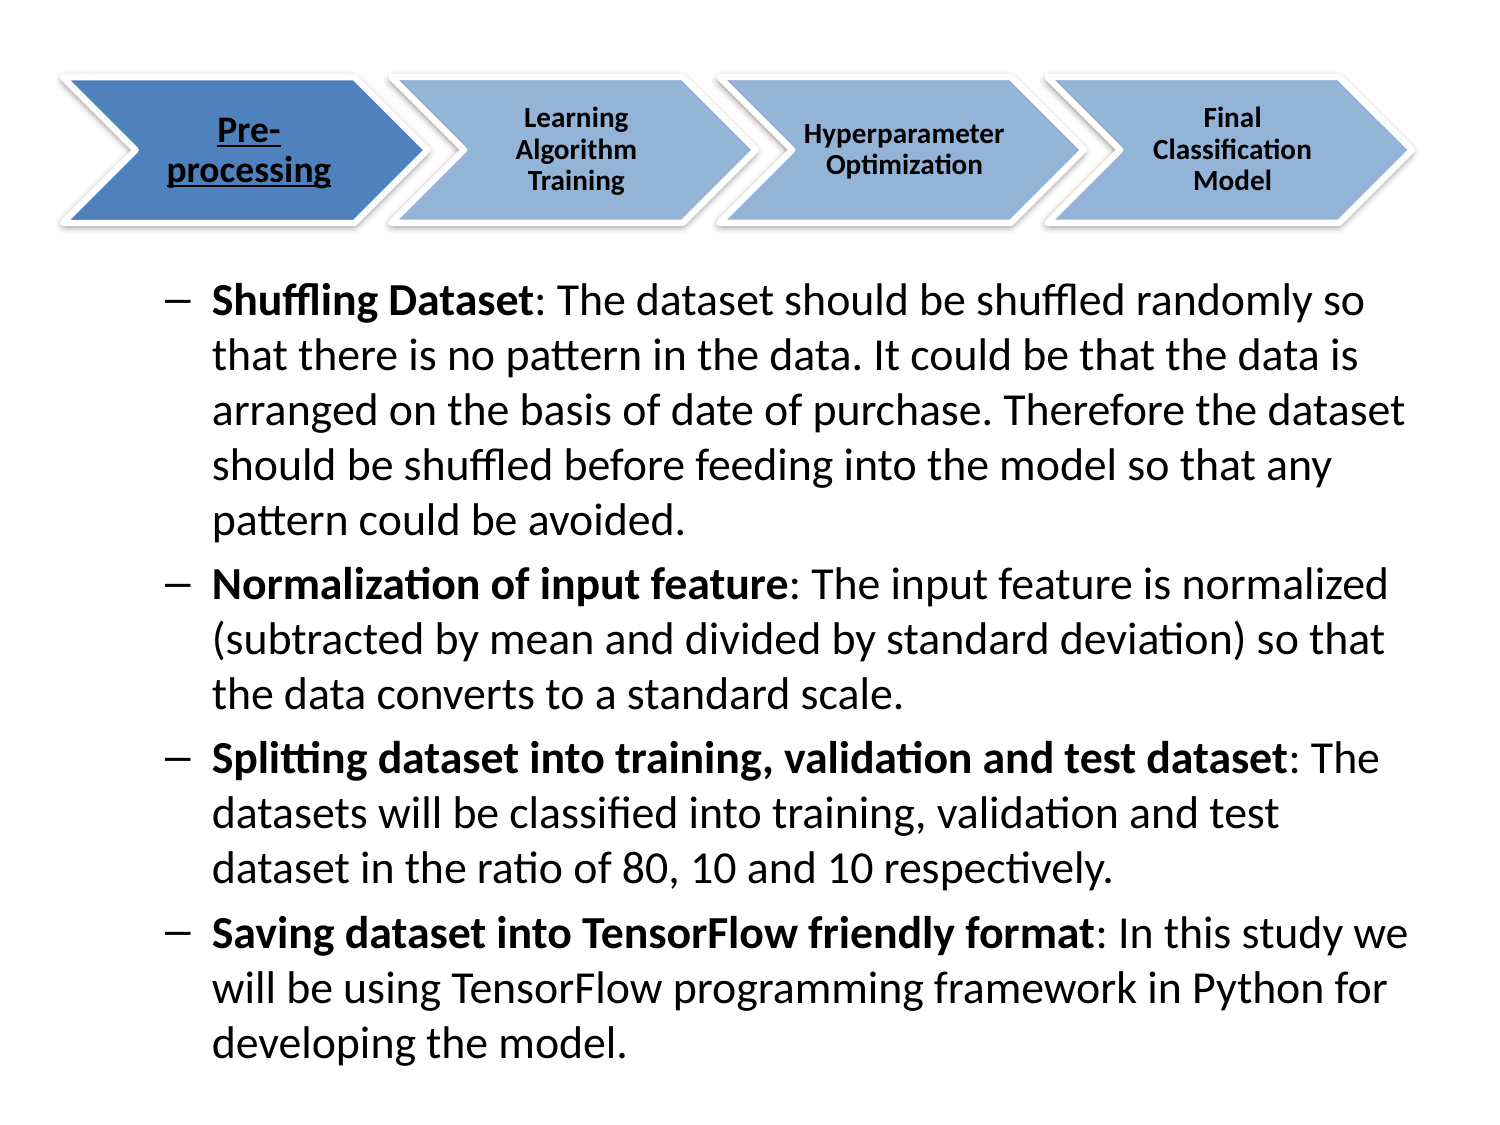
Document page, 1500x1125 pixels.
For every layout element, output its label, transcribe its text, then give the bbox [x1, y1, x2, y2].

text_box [62, 76, 1413, 224]
list Shuffling Dataset: The dataset should be shuffled randomly so that there is no pattern in the data. It could be that the data is arranged on the basis of date of purchase. Therefore the dataset should be shuffled before feeding into the model so that any pattern could be avoided. Normalization of input feature: The input feature is normalized (subtracted by mean and divided by standard deviation) so that the data converts to a standard scale. Splitting dataset into training, validation and test dataset: The datasets will be classified into training, validation and test dataset in the ratio of 80, 10 and 10 respectively. Saving dataset into TensorFlow friendly format: In this study we will be using TensorFlow programming framework in Python for developing the model. [75, 262, 1438, 1075]
